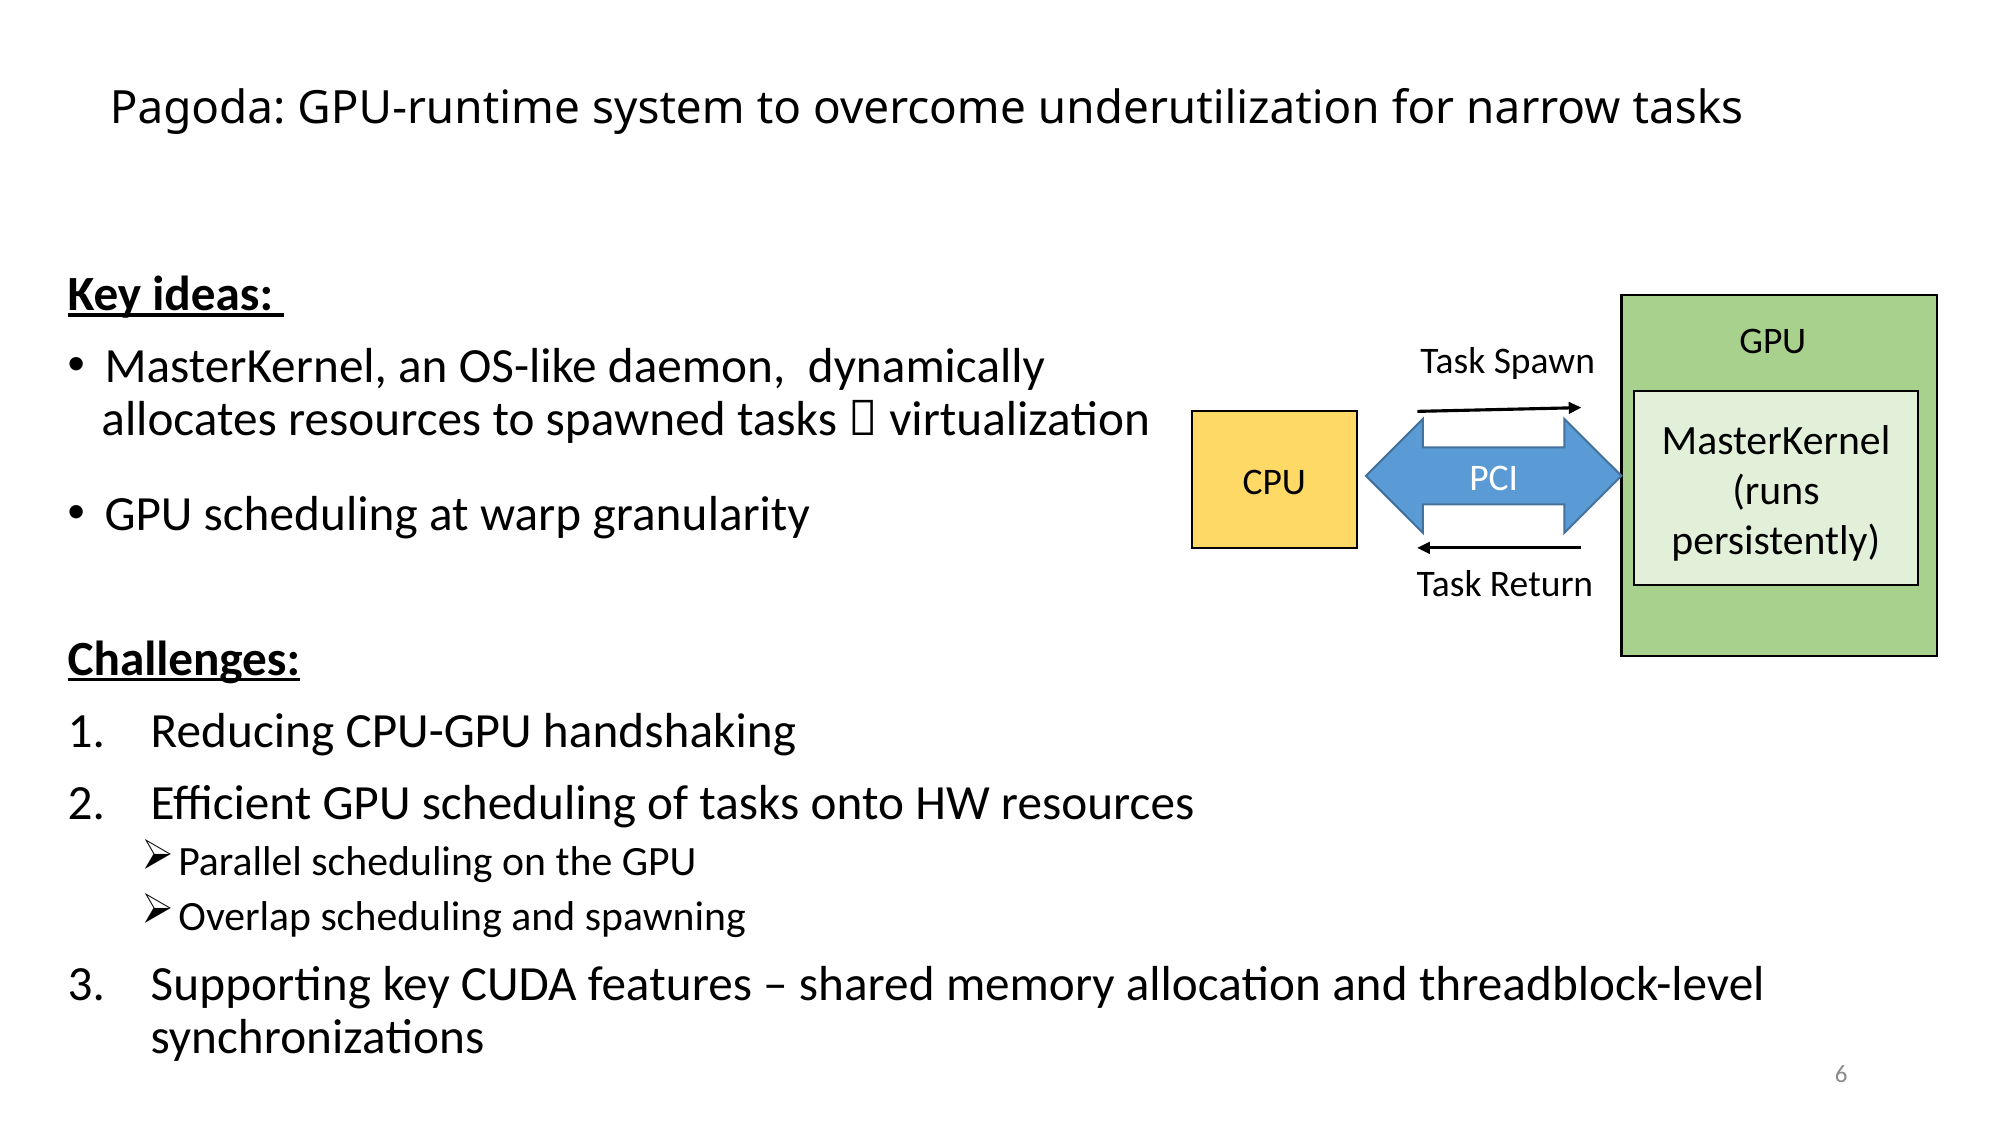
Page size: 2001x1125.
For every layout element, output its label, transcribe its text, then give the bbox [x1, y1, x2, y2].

slide_number 5 [1412, 1042, 1863, 1103]
list Key ideas: MasterKernel, an OS-like daemon, dynamically allocates resources to spawned tasks  virtualization GPU scheduling at warp granularity Challenges: Reducing CPU-GPU handshaking Efficient GPU scheduling of tasks onto HW resources Parallel scheduling on the GPU Overlap scheduling and spawning Supporting key CUDA features – shared memory allocation and threadblock-level synchronizations [52, 105, 1820, 1073]
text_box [1191, 295, 1938, 657]
title Pagoda: GPU-runtime system to overcome underutilization for narrow tasks [94, 69, 1820, 105]
